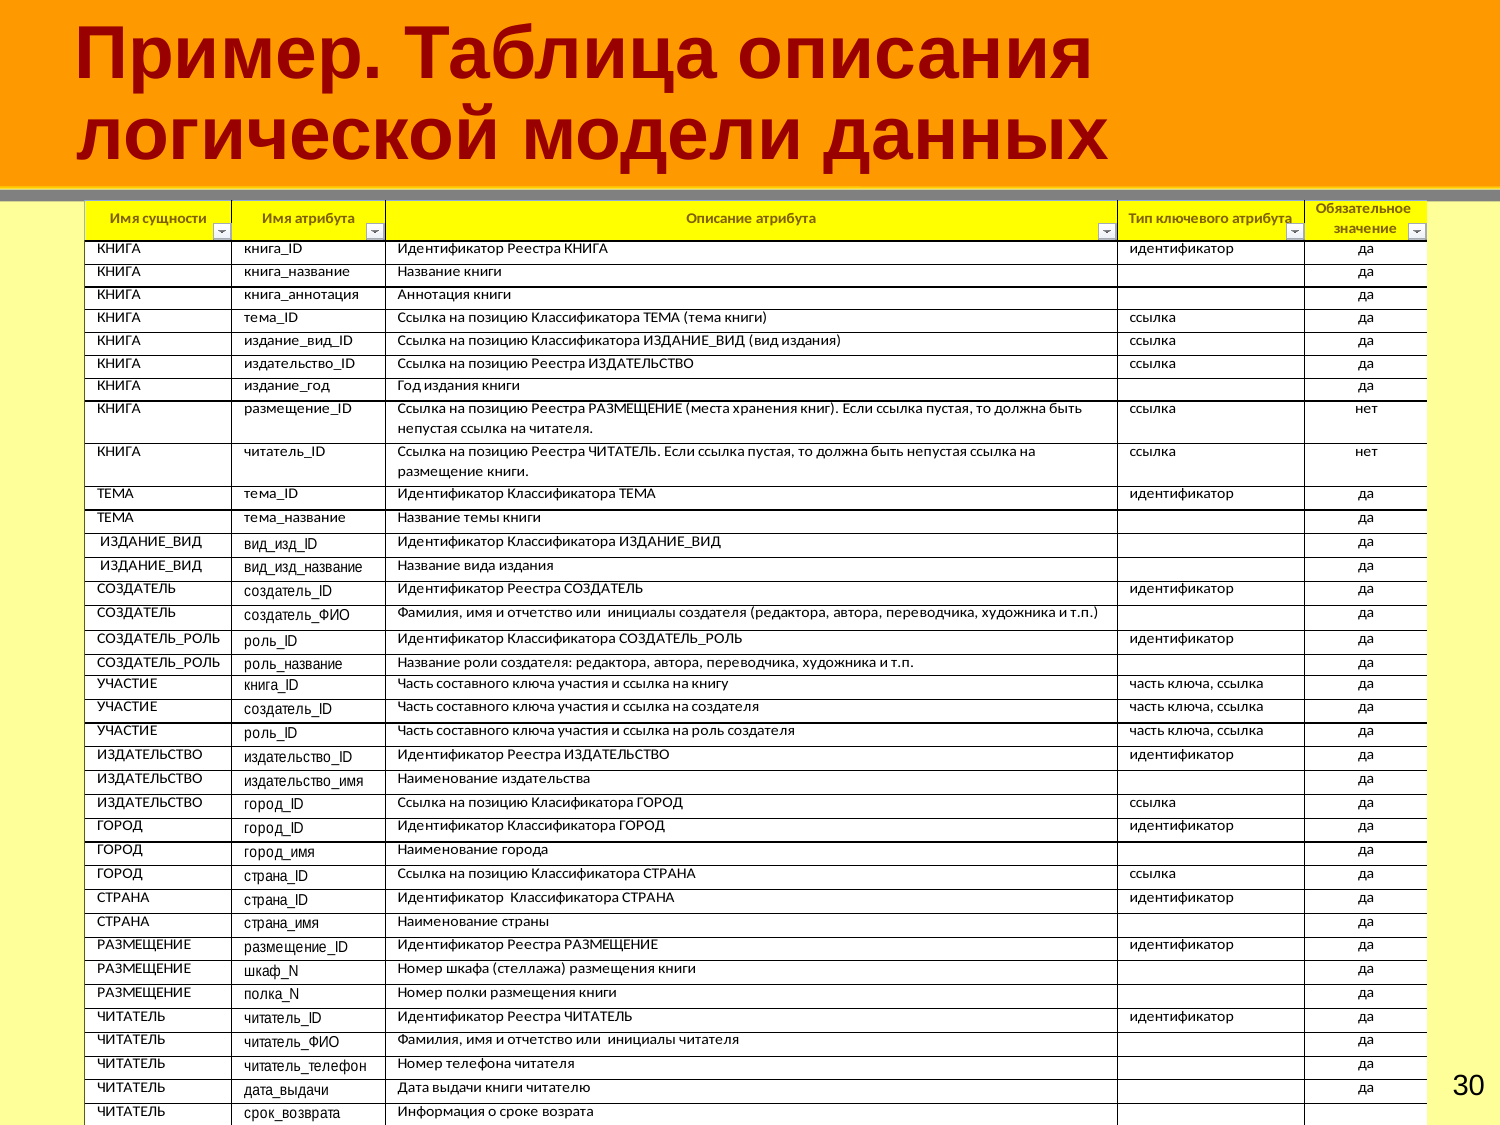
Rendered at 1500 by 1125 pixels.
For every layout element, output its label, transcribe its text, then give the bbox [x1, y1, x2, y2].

title Пример. Таблица описания логической модели данных [0, 8, 1500, 184]
picture [84, 200, 1429, 1125]
slide_number 29 [1432, 1058, 1500, 1124]
